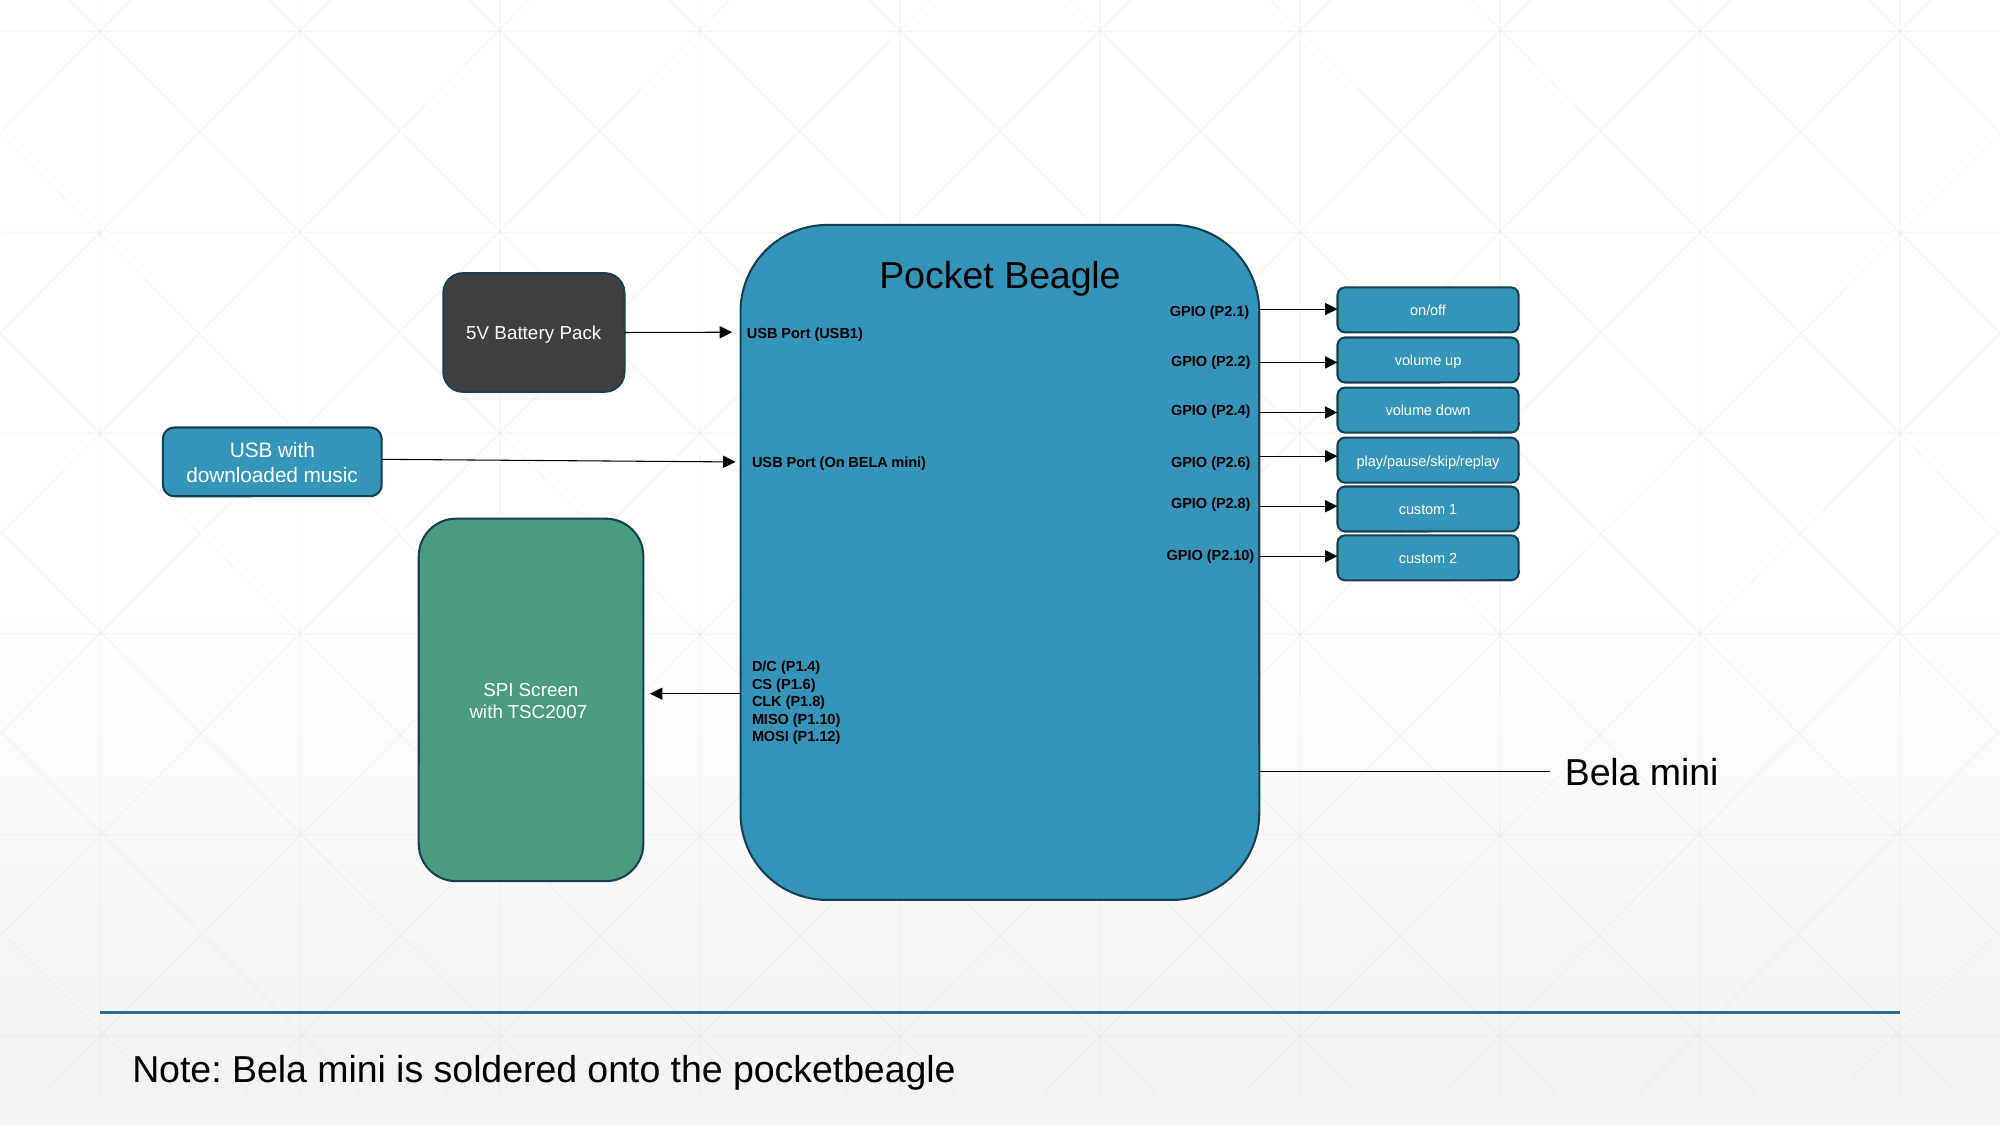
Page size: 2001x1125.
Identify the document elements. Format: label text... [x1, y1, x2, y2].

text_box Note: Bela mini is soldered onto the pocketbeagle [117, 1037, 971, 1098]
text_box volume down [1336, 386, 1520, 434]
text_box GPIO (P2.2) [1156, 344, 1269, 377]
text_box custom 2 [1336, 534, 1520, 582]
text_box USB with downloaded music [161, 426, 383, 498]
text_box custom 1 [1336, 485, 1520, 533]
text_box GPIO (P2.6) [1156, 445, 1269, 478]
text_box GPIO (P2.1) [1155, 294, 1268, 328]
text_box USB Port (USB1) [732, 316, 901, 349]
text_box play/pause/skip/replay [1336, 436, 1520, 484]
text_box USB Port (On BELA mini) [737, 445, 969, 478]
text_box GPIO (P2.4) [1156, 393, 1269, 426]
text_box GPIO (P2.8) [1156, 486, 1269, 519]
text_box [739, 223, 1261, 901]
text_box volume up [1336, 336, 1520, 384]
text_box Bela mini [1550, 740, 1813, 801]
text_box Pocket Beagle [809, 243, 1191, 304]
text_box on/off [1336, 286, 1520, 334]
text_box GPIO (P2.10) [1151, 538, 1290, 571]
text_box D/C (P1.4) CS (P1.6) CLK (P1.8) MISO (P1.10) MOSI (P1.12) [737, 649, 900, 770]
text_box SPI Screen with TSC2007 [417, 517, 645, 883]
text_box 5V Battery Pack [442, 272, 626, 393]
